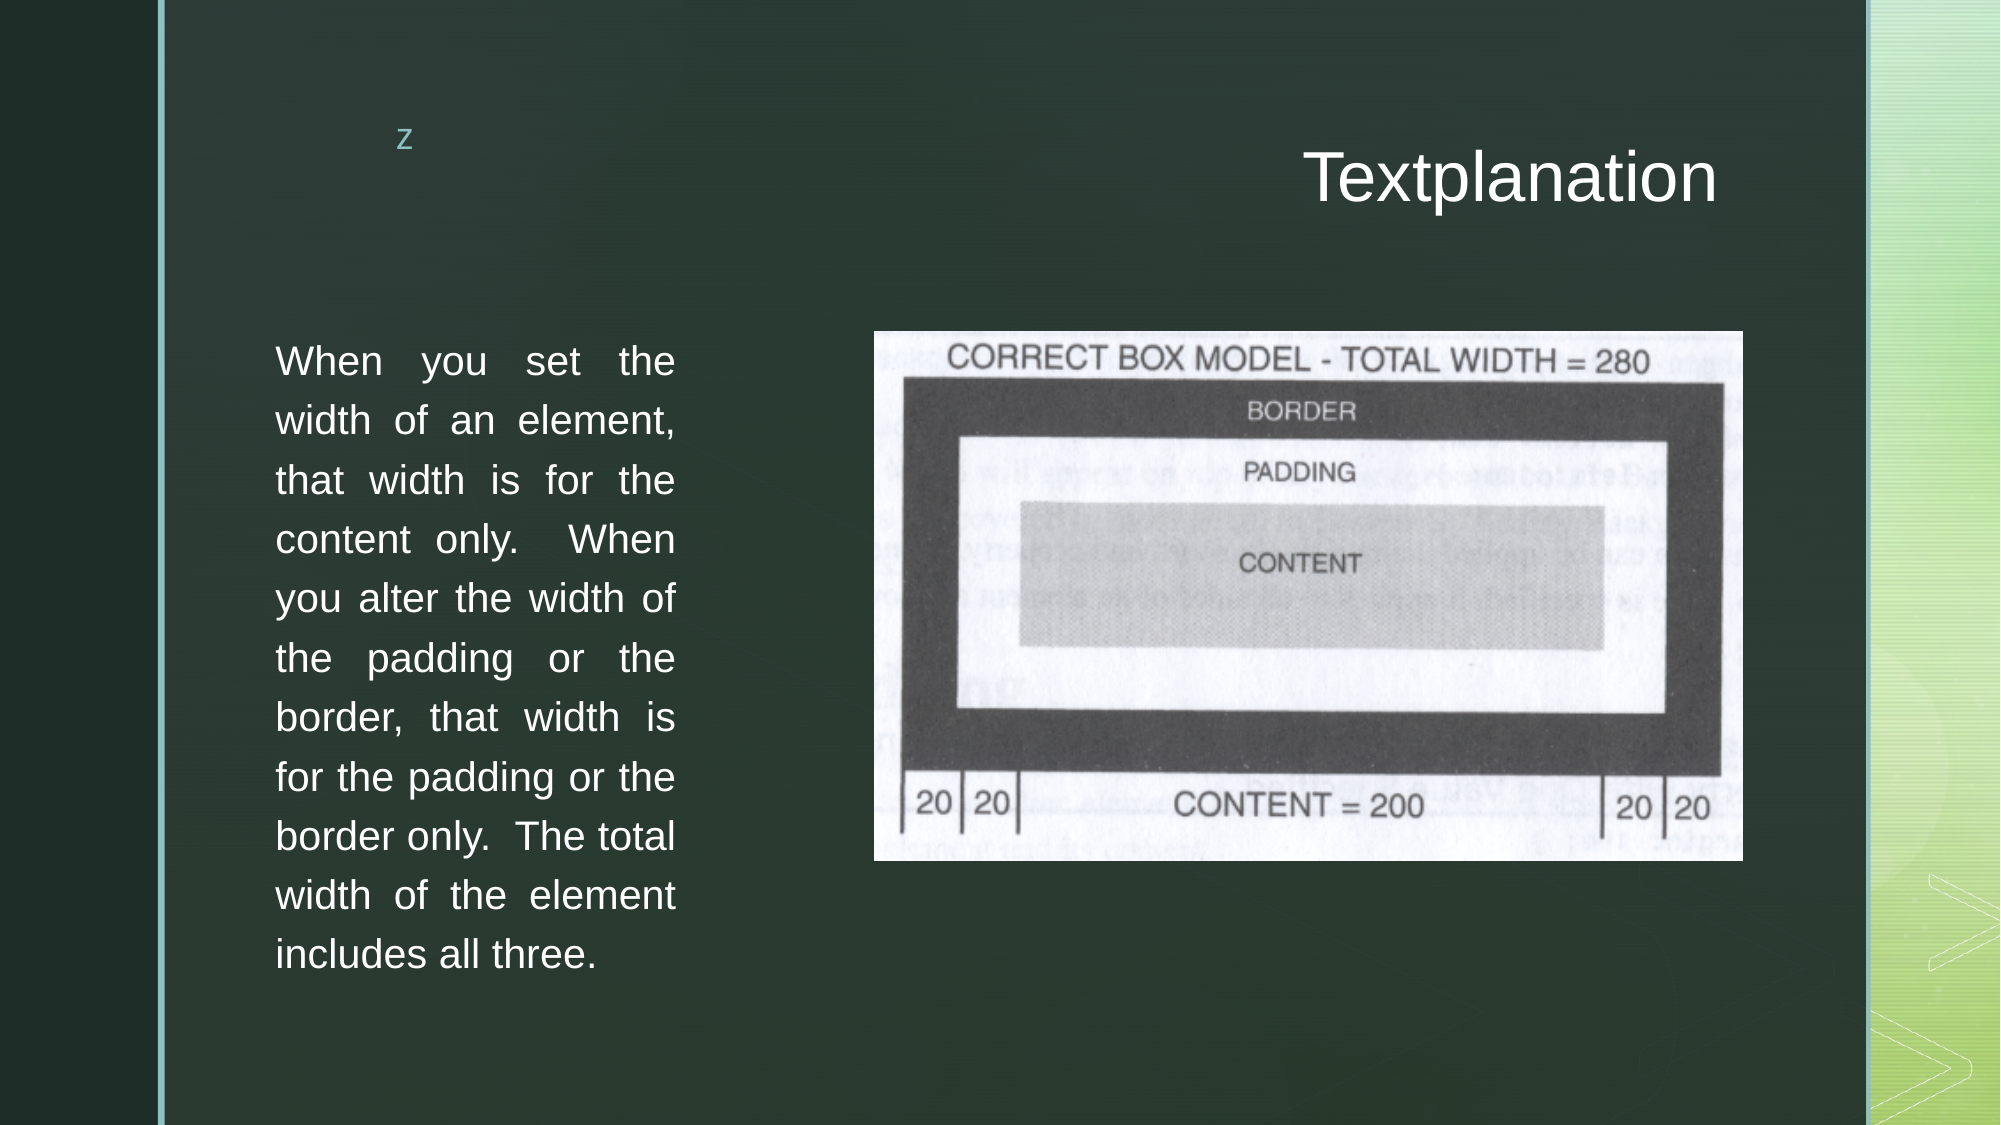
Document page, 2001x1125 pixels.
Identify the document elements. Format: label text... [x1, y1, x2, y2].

title Textplanation [428, 132, 1734, 310]
list When you set the width of an element, that width is for the content only. When you alter the width of the padding or the border, that width is for the padding or the border only. The total width of the element includes all three. [260, 309, 692, 993]
picture [1871, 0, 2001, 1125]
picture [874, 331, 1744, 861]
